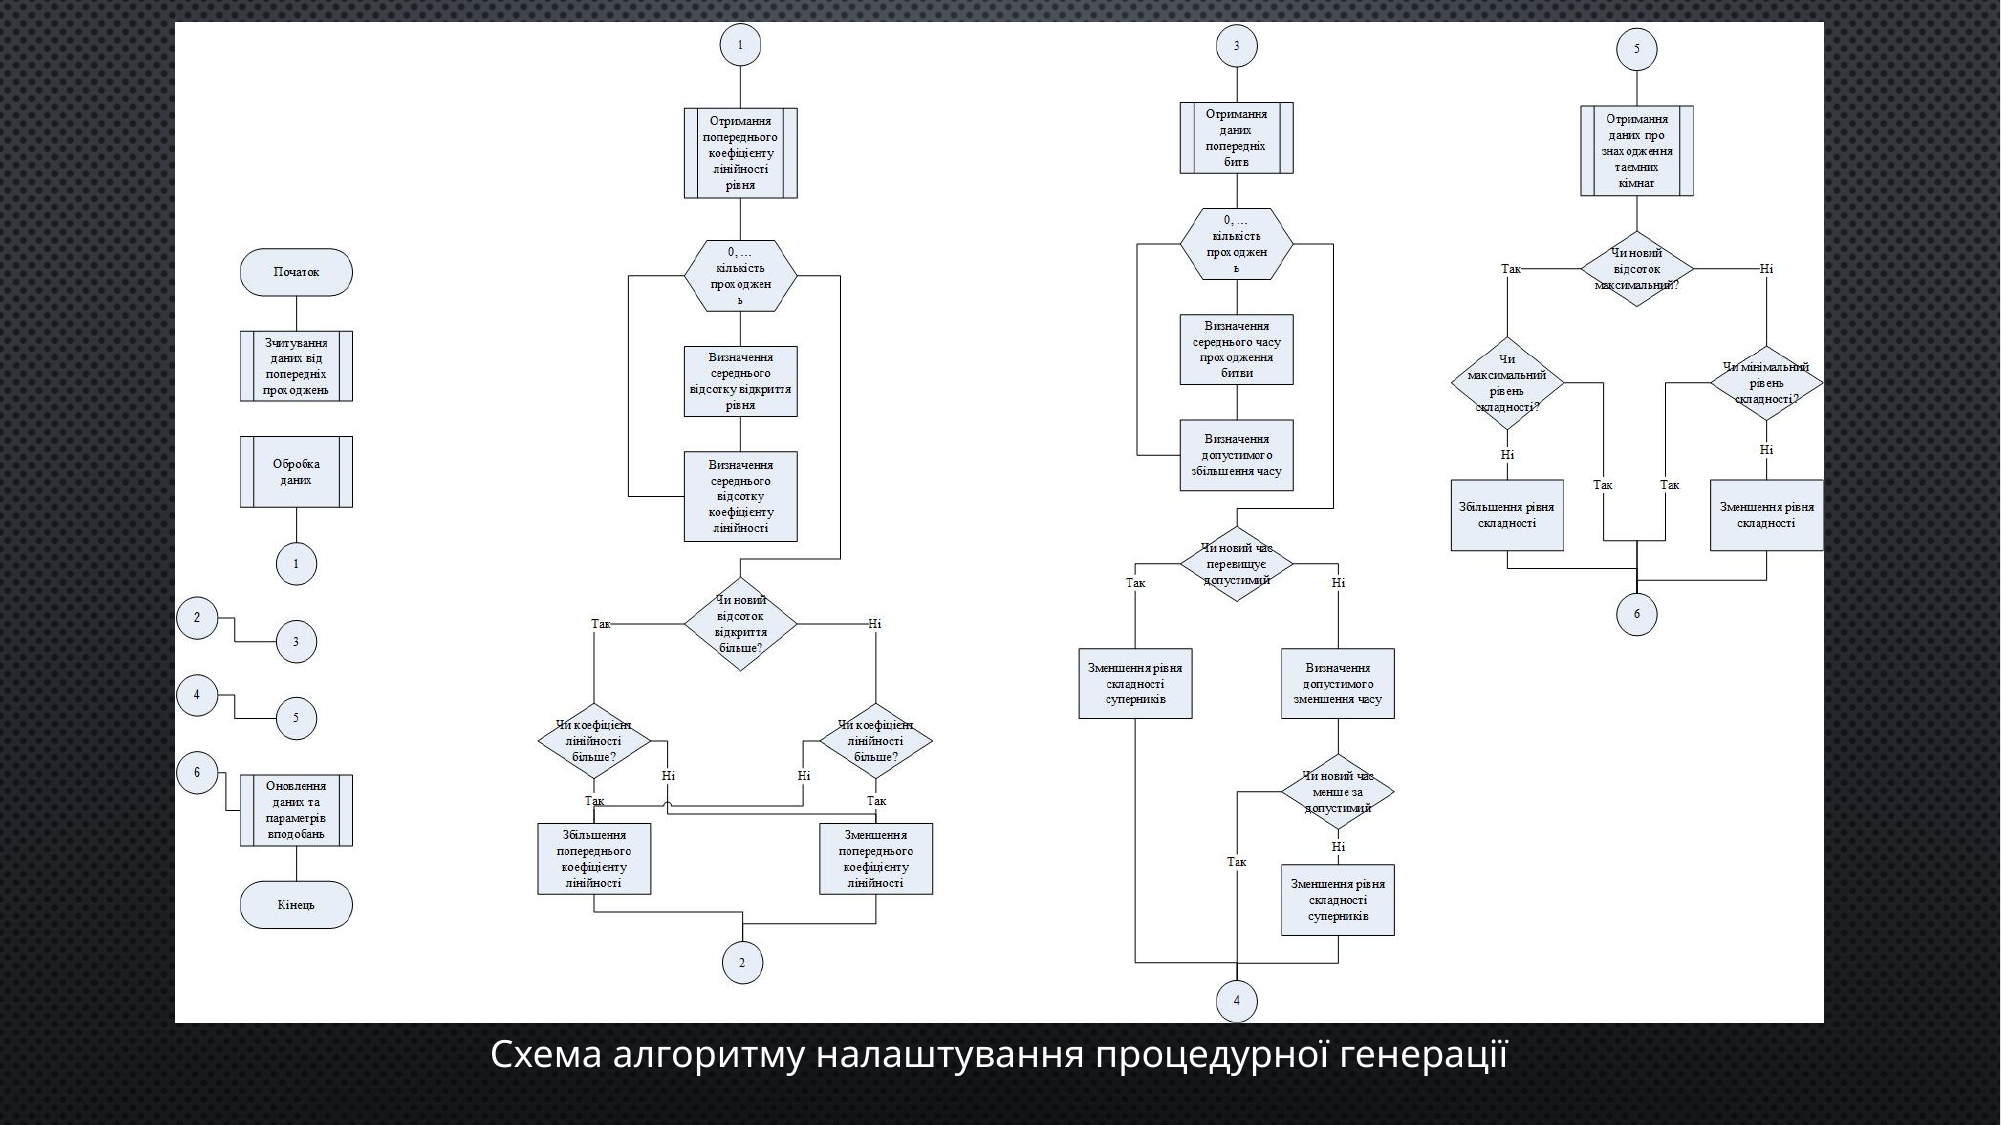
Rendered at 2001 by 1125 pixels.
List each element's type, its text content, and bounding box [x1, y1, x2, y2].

picture [175, 22, 1825, 1024]
text_box Схема алгоритму налаштування процедурної генерації [81, 1022, 1918, 1083]
